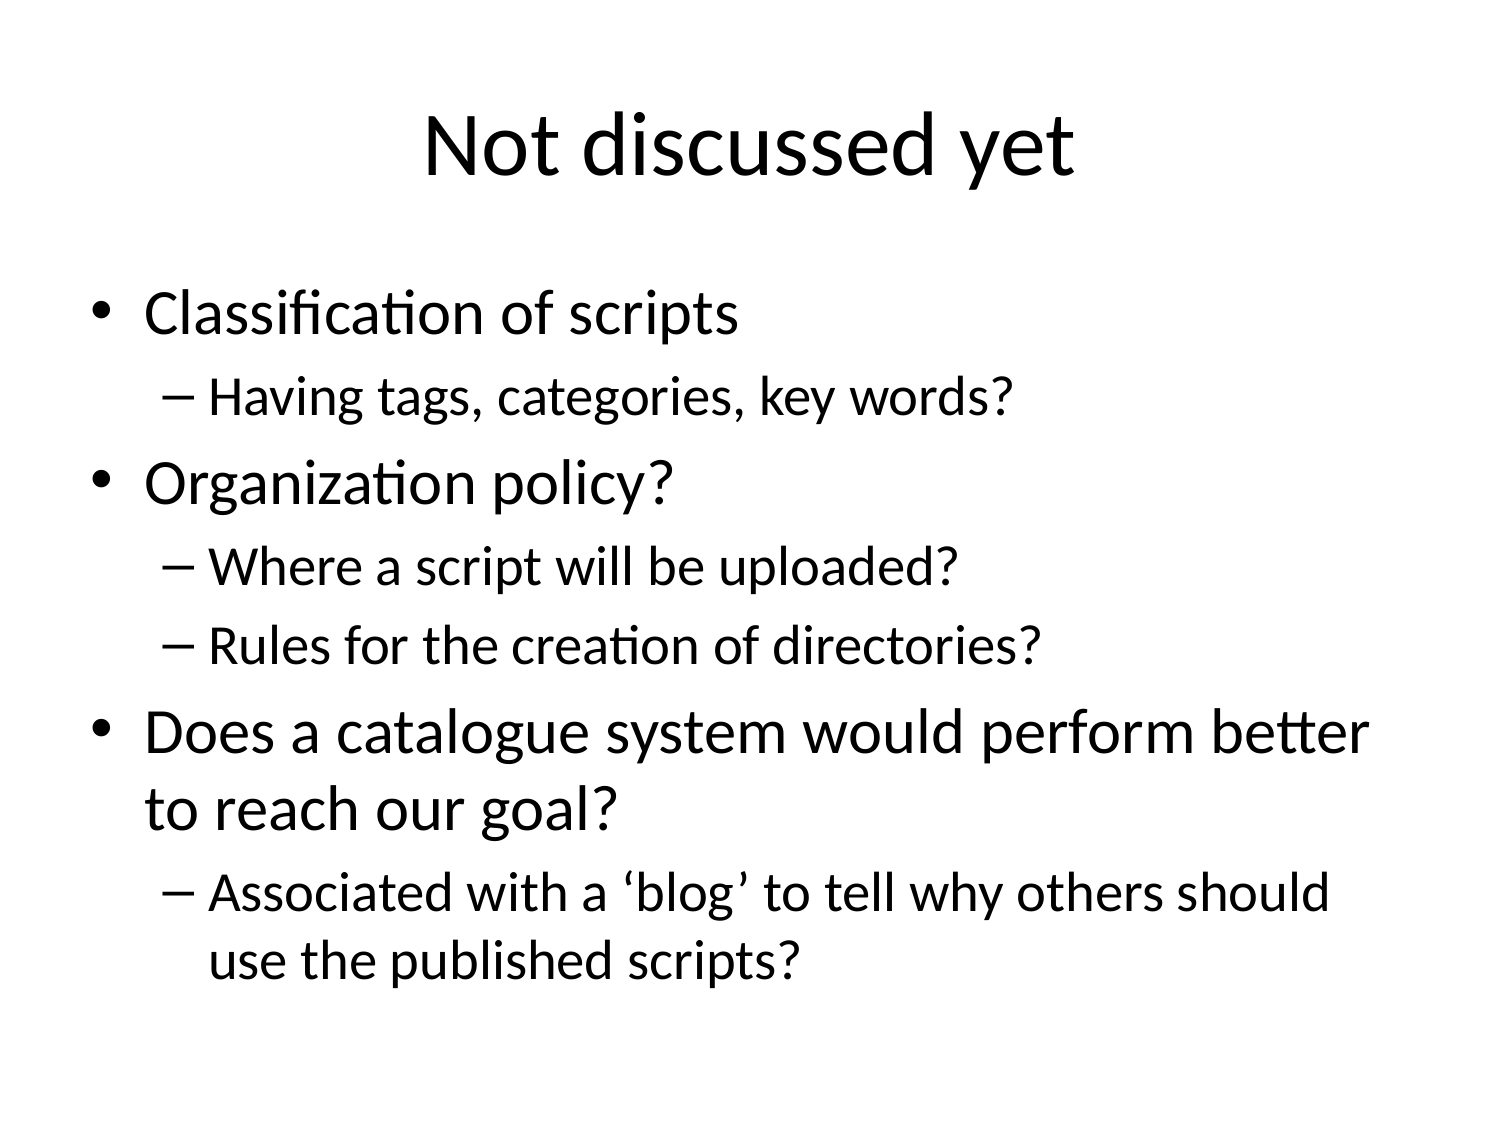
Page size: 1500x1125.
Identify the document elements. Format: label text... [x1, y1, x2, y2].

title Not discussed yet [75, 45, 1425, 233]
list Classification of scripts Having tags, categories, key words? Organization policy? Where a script will be uploaded? Rules for the creation of directories? Does a catalogue system would perform better to reach our goal? Associated with a ‘blog’ to tell why others should use the published scripts? [75, 262, 1425, 1005]
